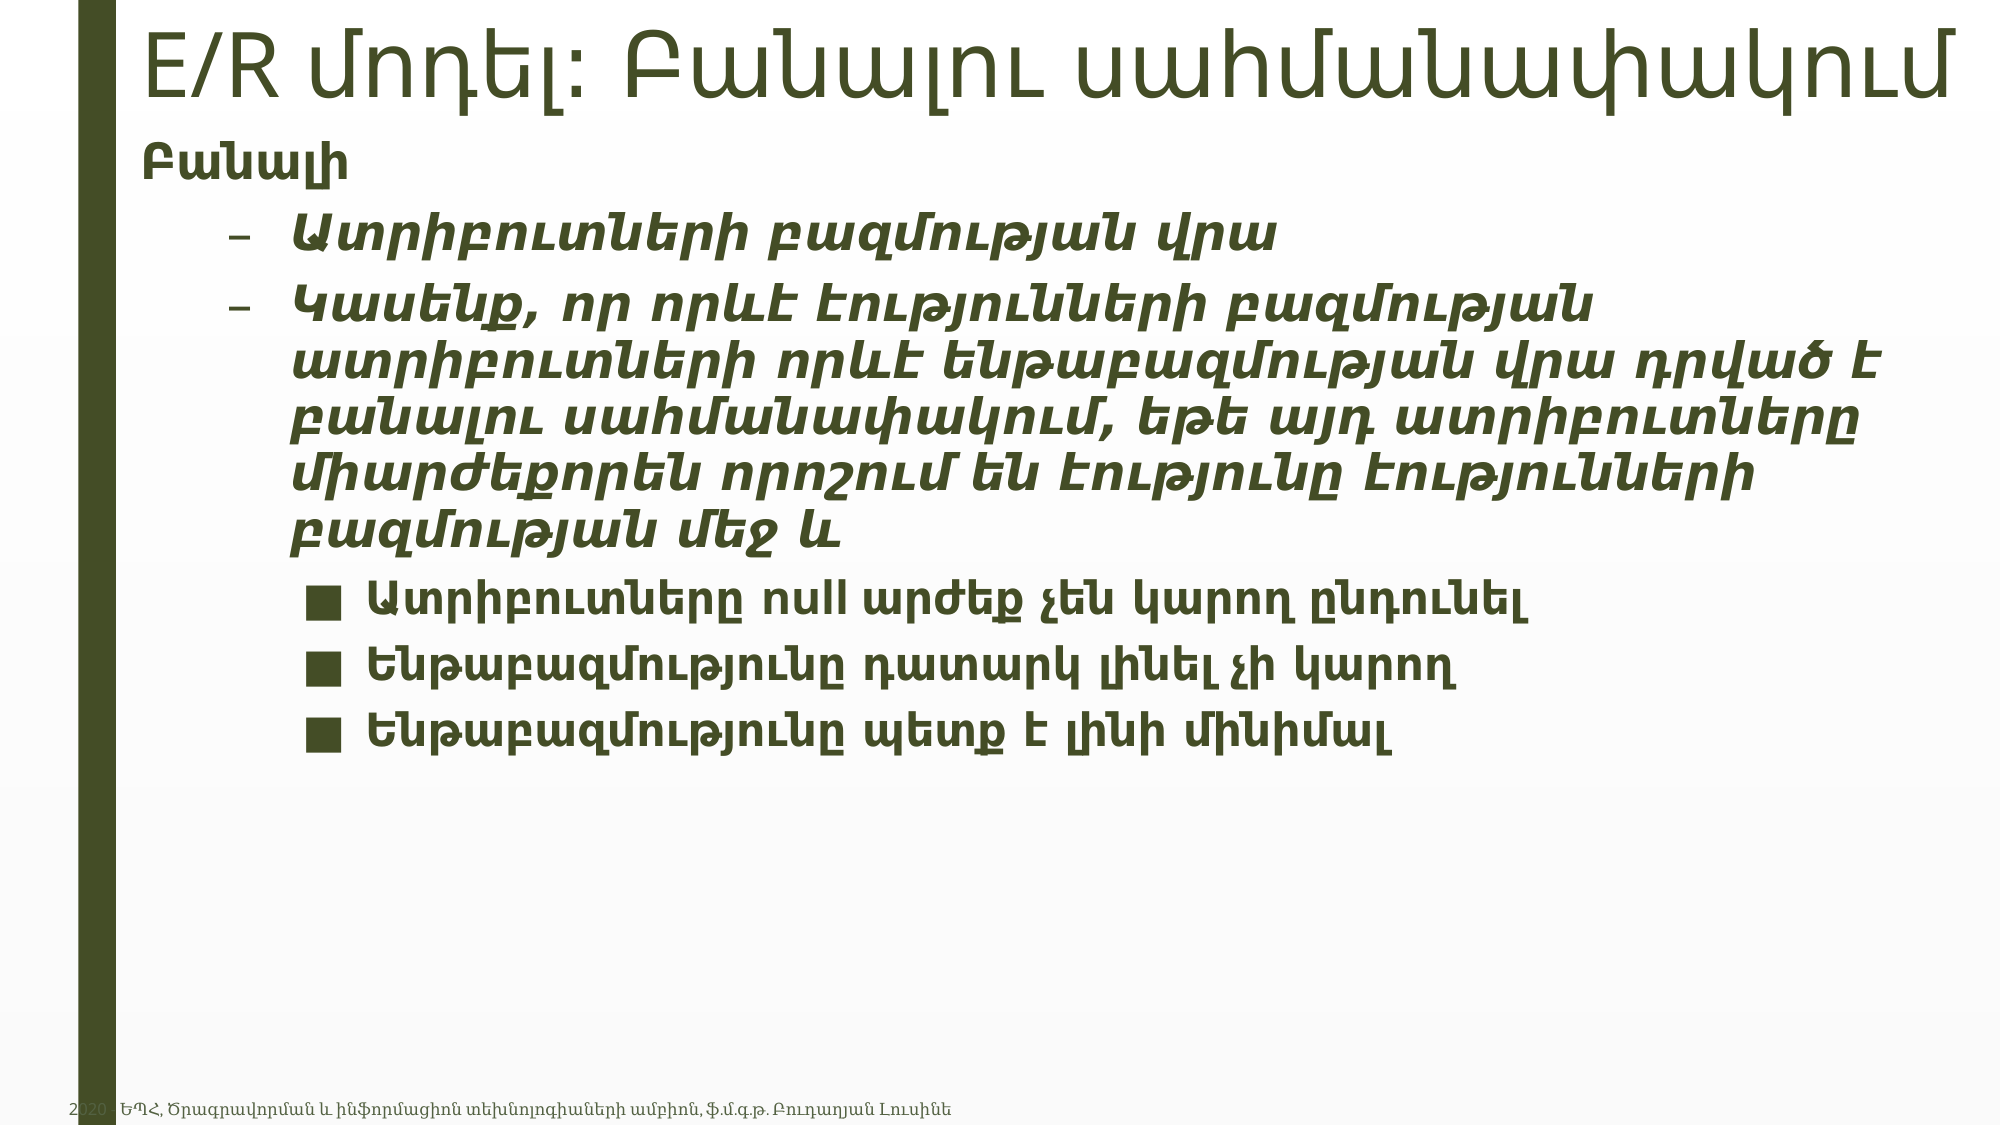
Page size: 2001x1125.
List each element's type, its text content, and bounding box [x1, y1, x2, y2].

list Բանալի Ատրիբուտների բազմության վրա Կասենք, որ որևէ էությունների բազմության ատրիբուտների որևէ ենթաբազմության վրա դրված է բանալու սահմանափակում, եթե այդ ատրիբուտները միարժեքորեն որոշում են էությունը էությունների բազմության մեջ և Ատրիբուտները null արժեք չեն կարող ընդունել Ենթաբազմությունը դատարկ լինել չի կարող Ենթաբազմությունը պետք է լինի մինիմալ [125, 127, 1985, 1076]
footer 2020 - ԵՊՀ, Ծրագրավորման և ինֆորմացիոն տեխնոլոգիաների ամբիոն, ֆ.մ.գ.թ. Բուդաղյան Լուսինե [0, 1091, 1023, 1125]
title E/R մոդել: Բանալու սահմանափակում [125, 12, 1985, 127]
